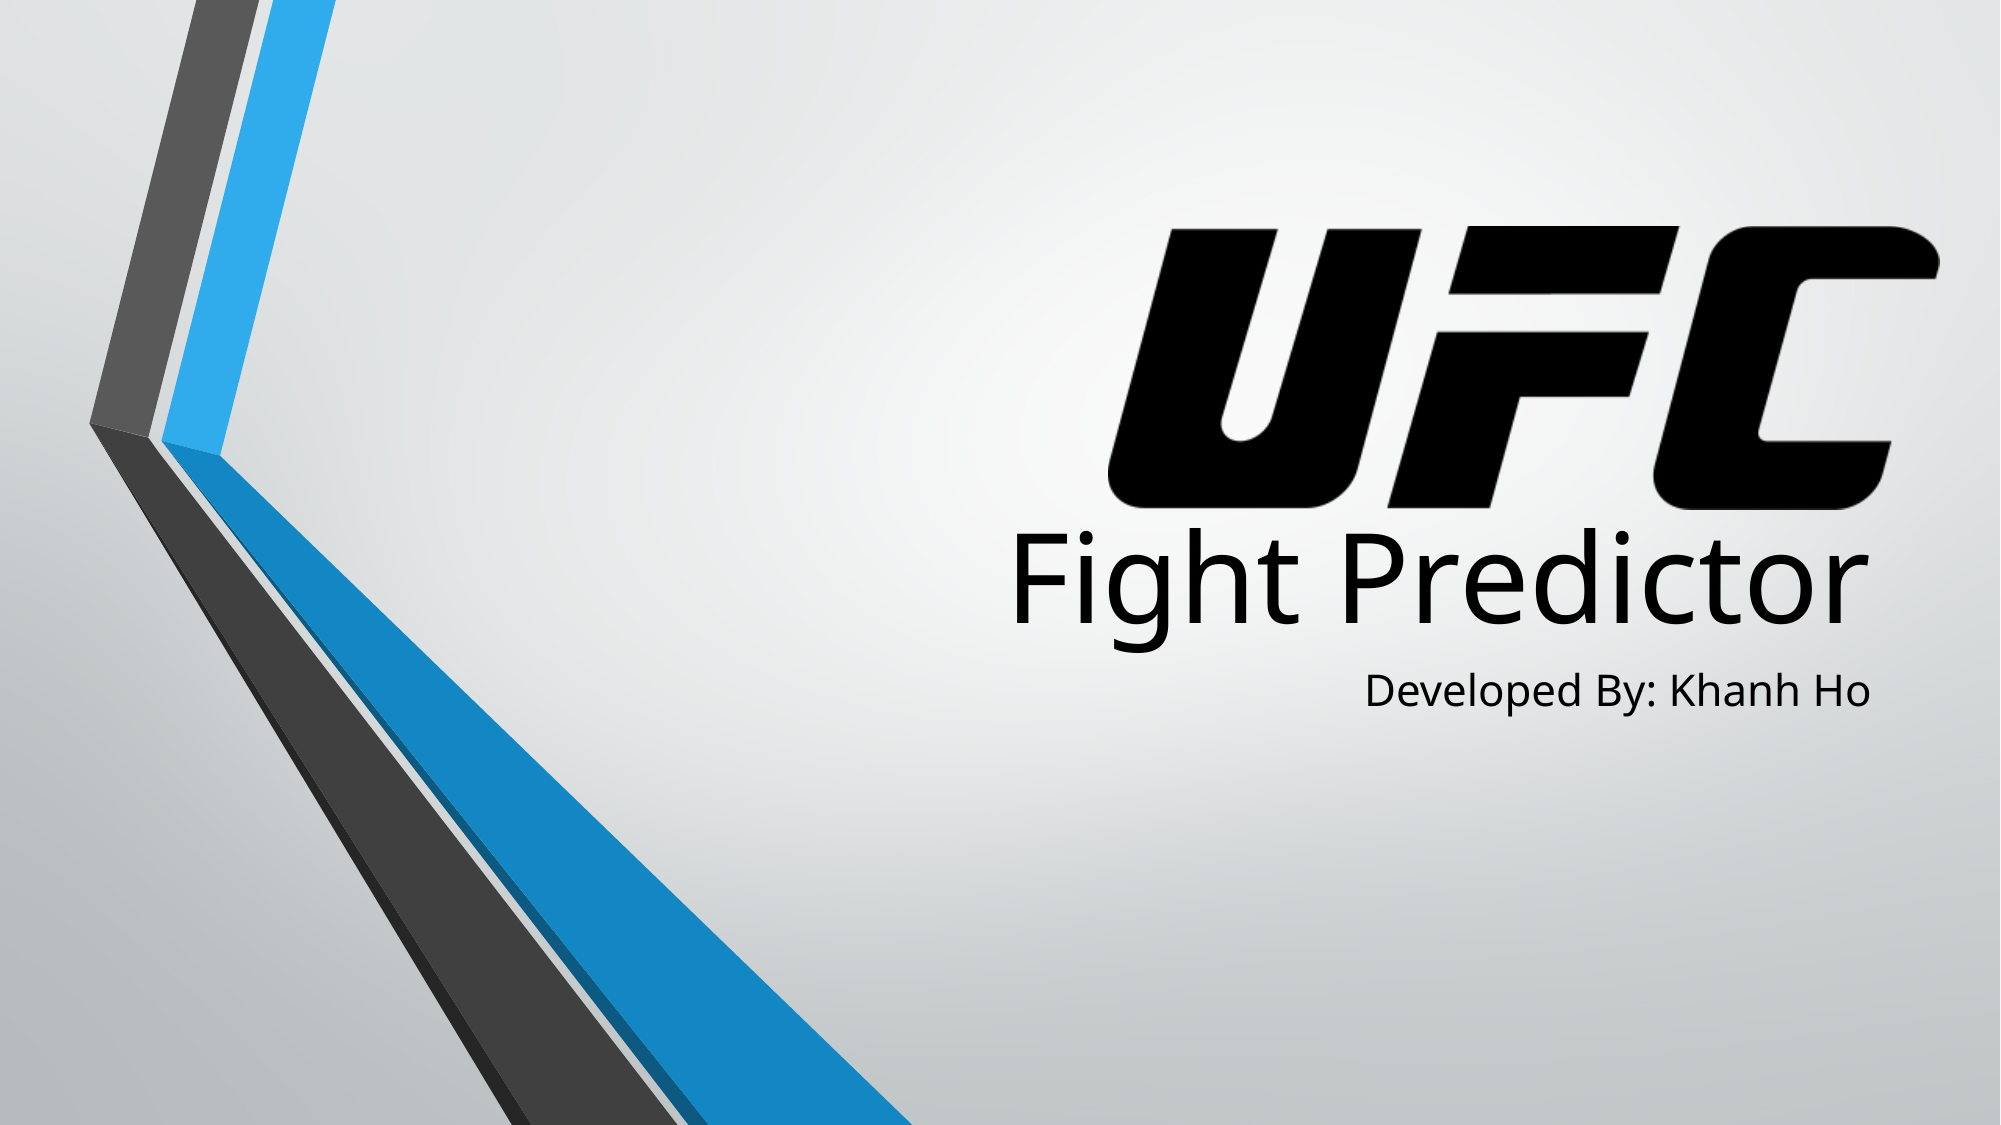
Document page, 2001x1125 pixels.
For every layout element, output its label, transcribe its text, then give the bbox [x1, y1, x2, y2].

picture [1107, 226, 1940, 510]
subtitle Developed By: Khanh Ho [740, 655, 1887, 884]
title Fight Predictor [480, 226, 1887, 656]
